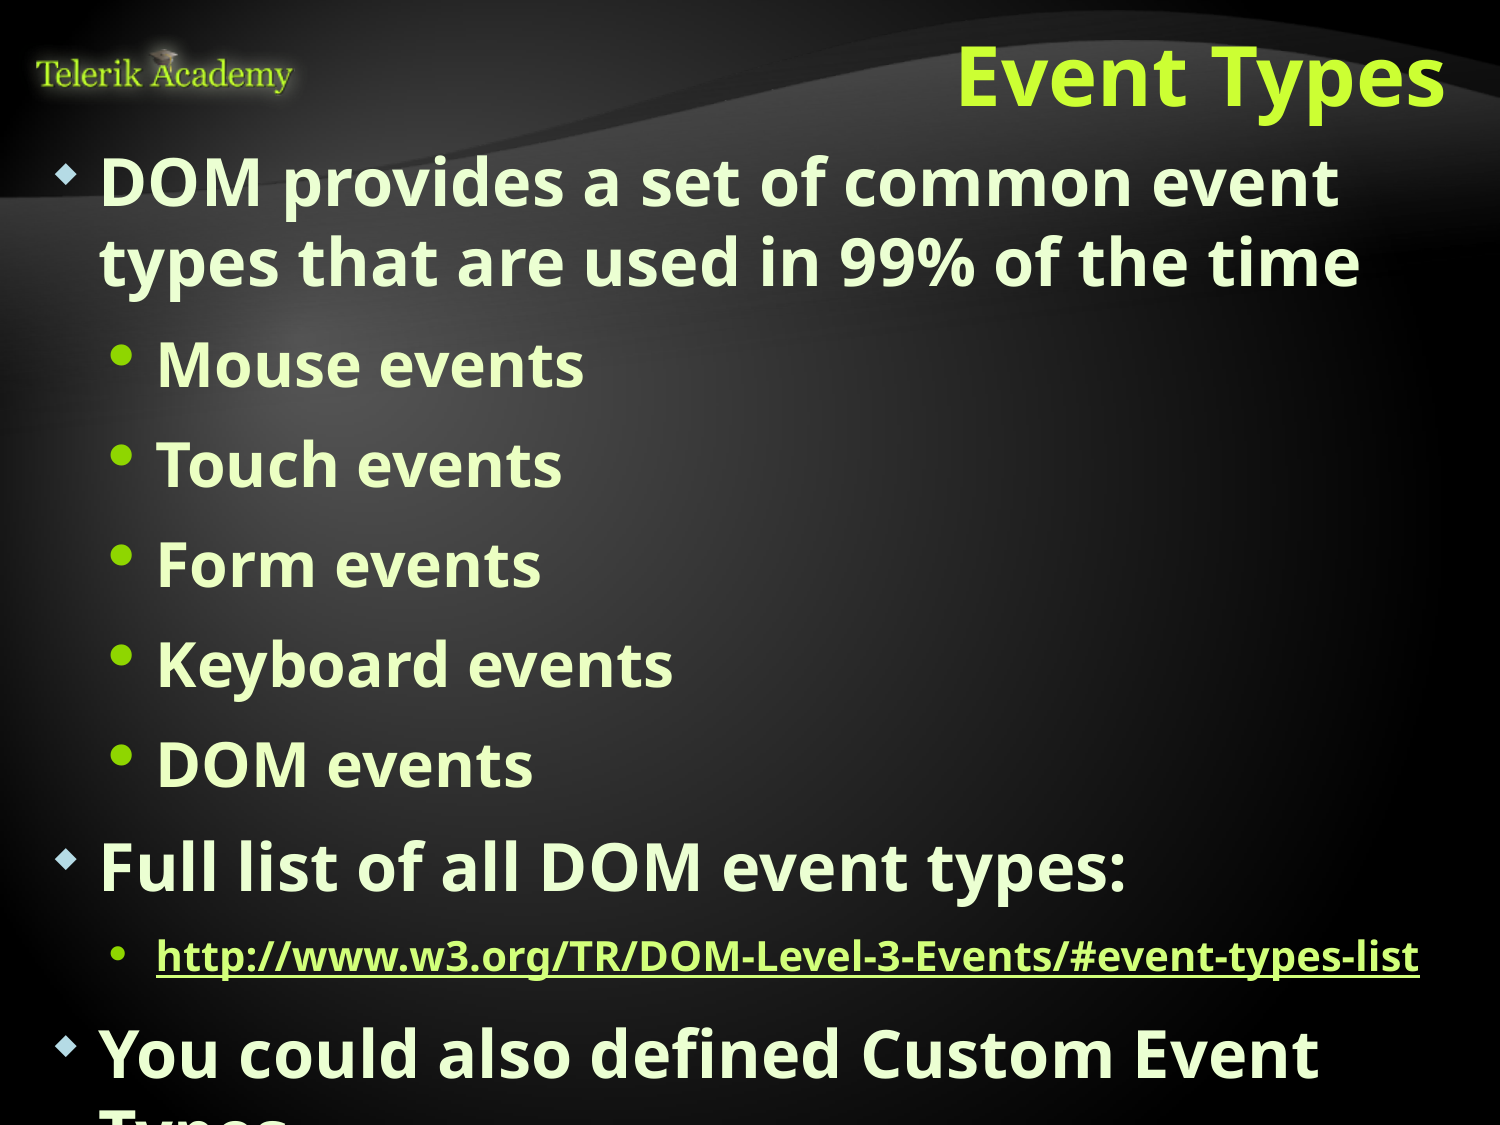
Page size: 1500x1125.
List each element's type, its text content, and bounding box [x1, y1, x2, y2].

list DOM provides a set of common event types that are used in 99% of the time Mouse events Touch events Form events Keyboard events DOM events Full list of all DOM event types: http://www.w3.org/TR/DOM-Level-3-Events/#event-types-list You could also defined Custom Event Types [37, 132, 1463, 1083]
title Event Types [300, 12, 1463, 132]
picture [0, 0, 1500, 1125]
